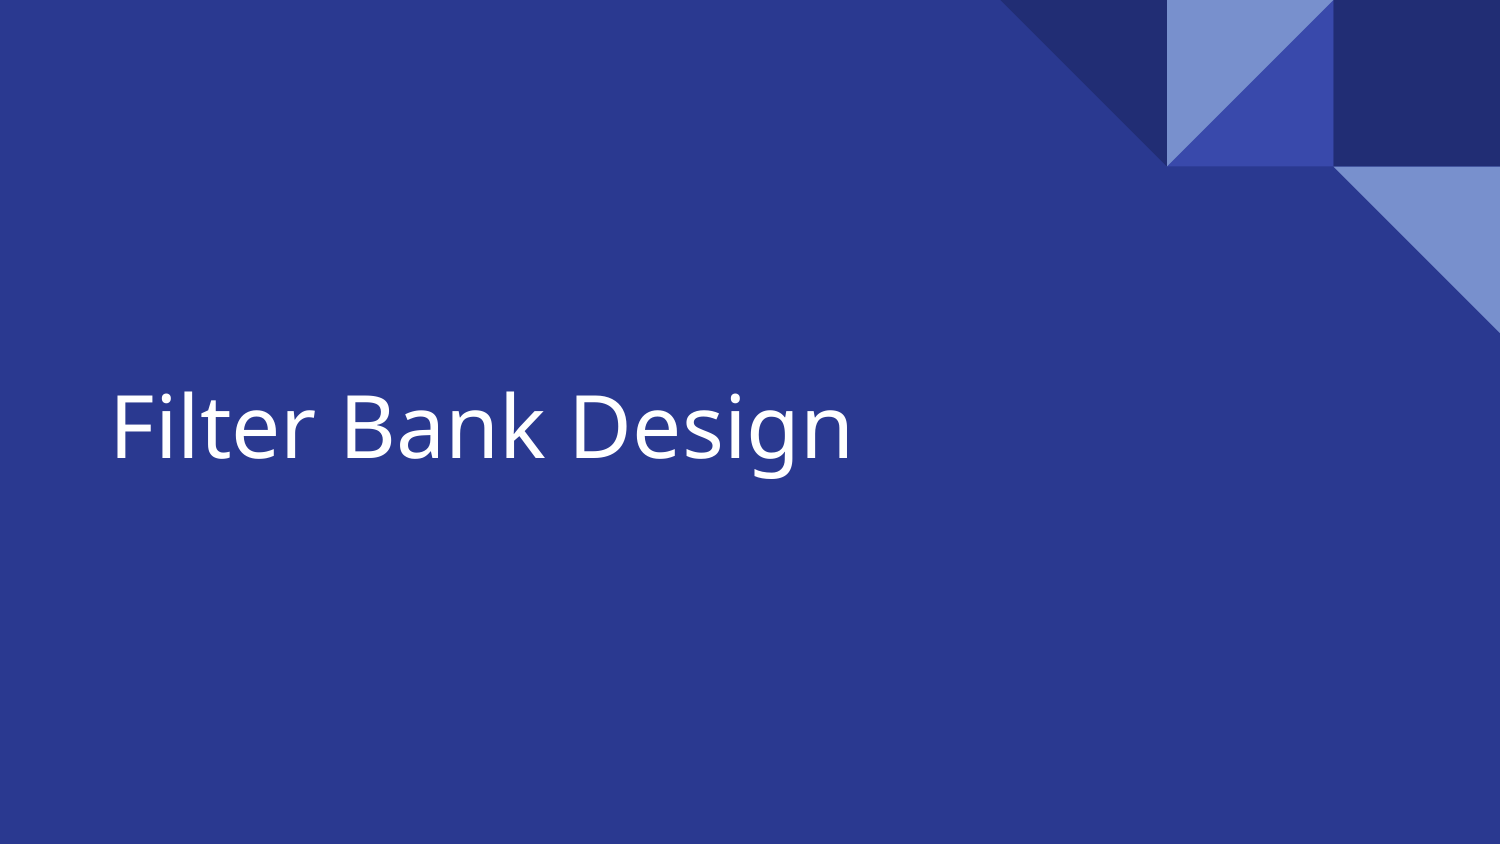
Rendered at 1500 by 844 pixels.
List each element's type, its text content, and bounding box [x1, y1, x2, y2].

title Filter Bank Design [94, 353, 1444, 491]
